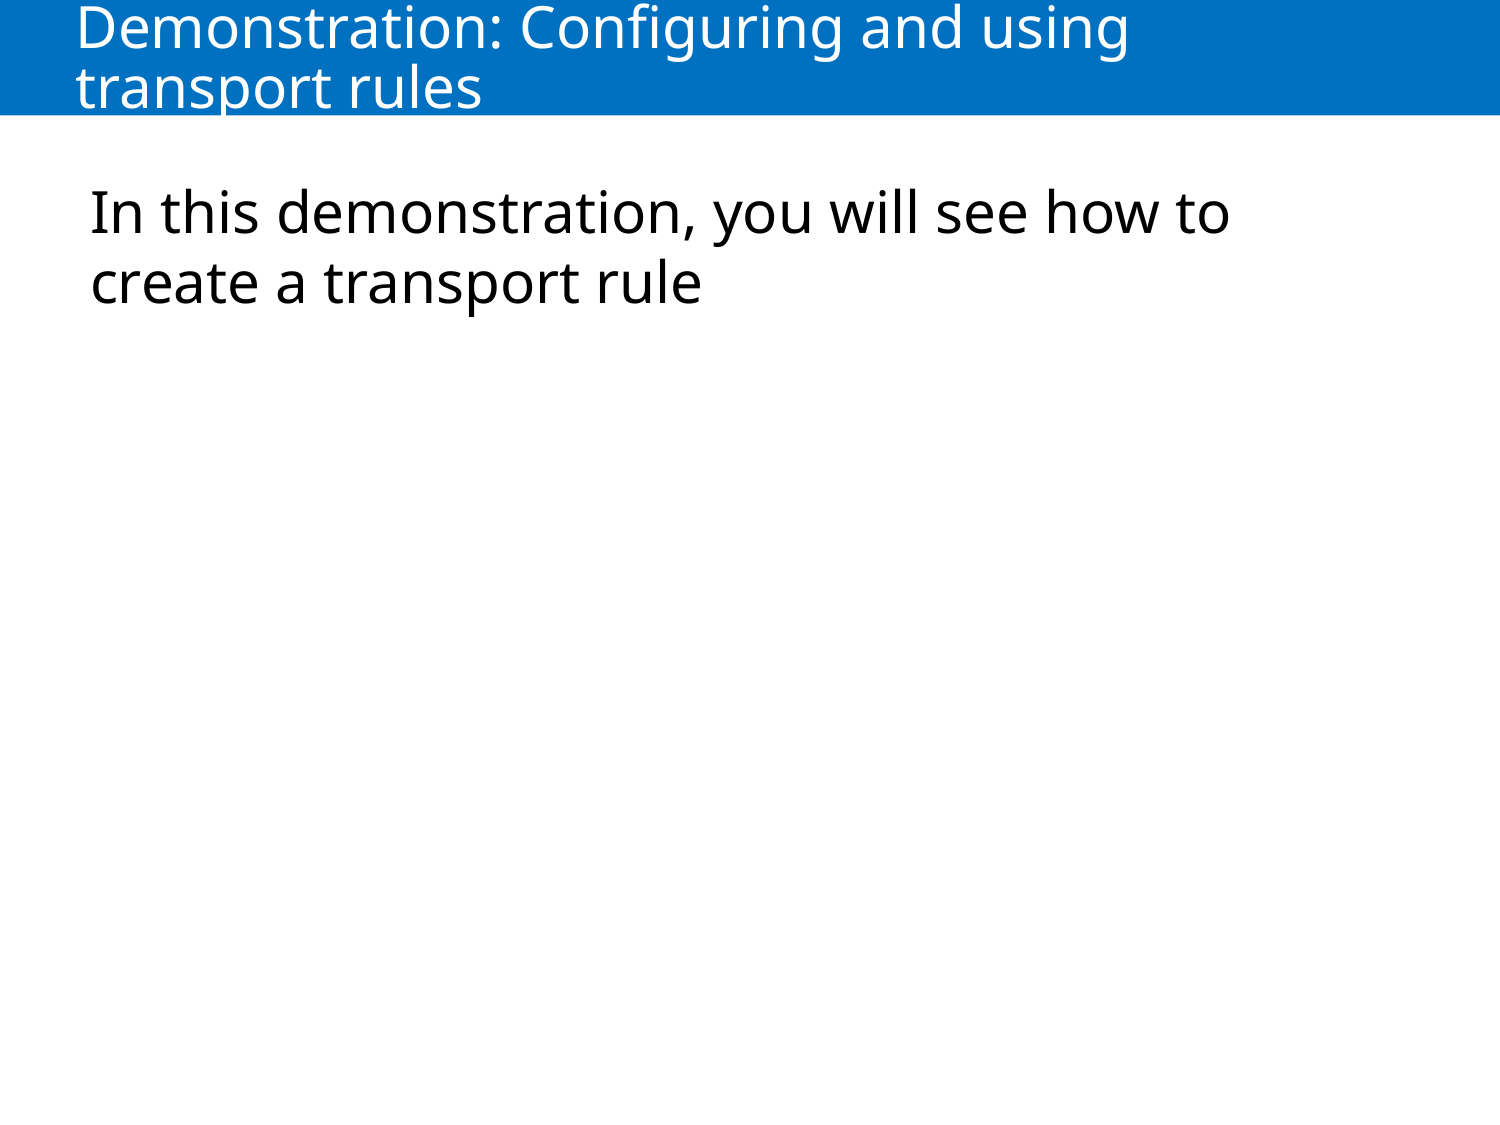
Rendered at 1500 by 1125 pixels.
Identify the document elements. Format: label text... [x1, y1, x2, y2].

title Demonstration: Configuring and using transport rules [75, 0, 1351, 122]
text_box In this demonstration, you will see how to create a transport rule [75, 167, 1408, 1012]
